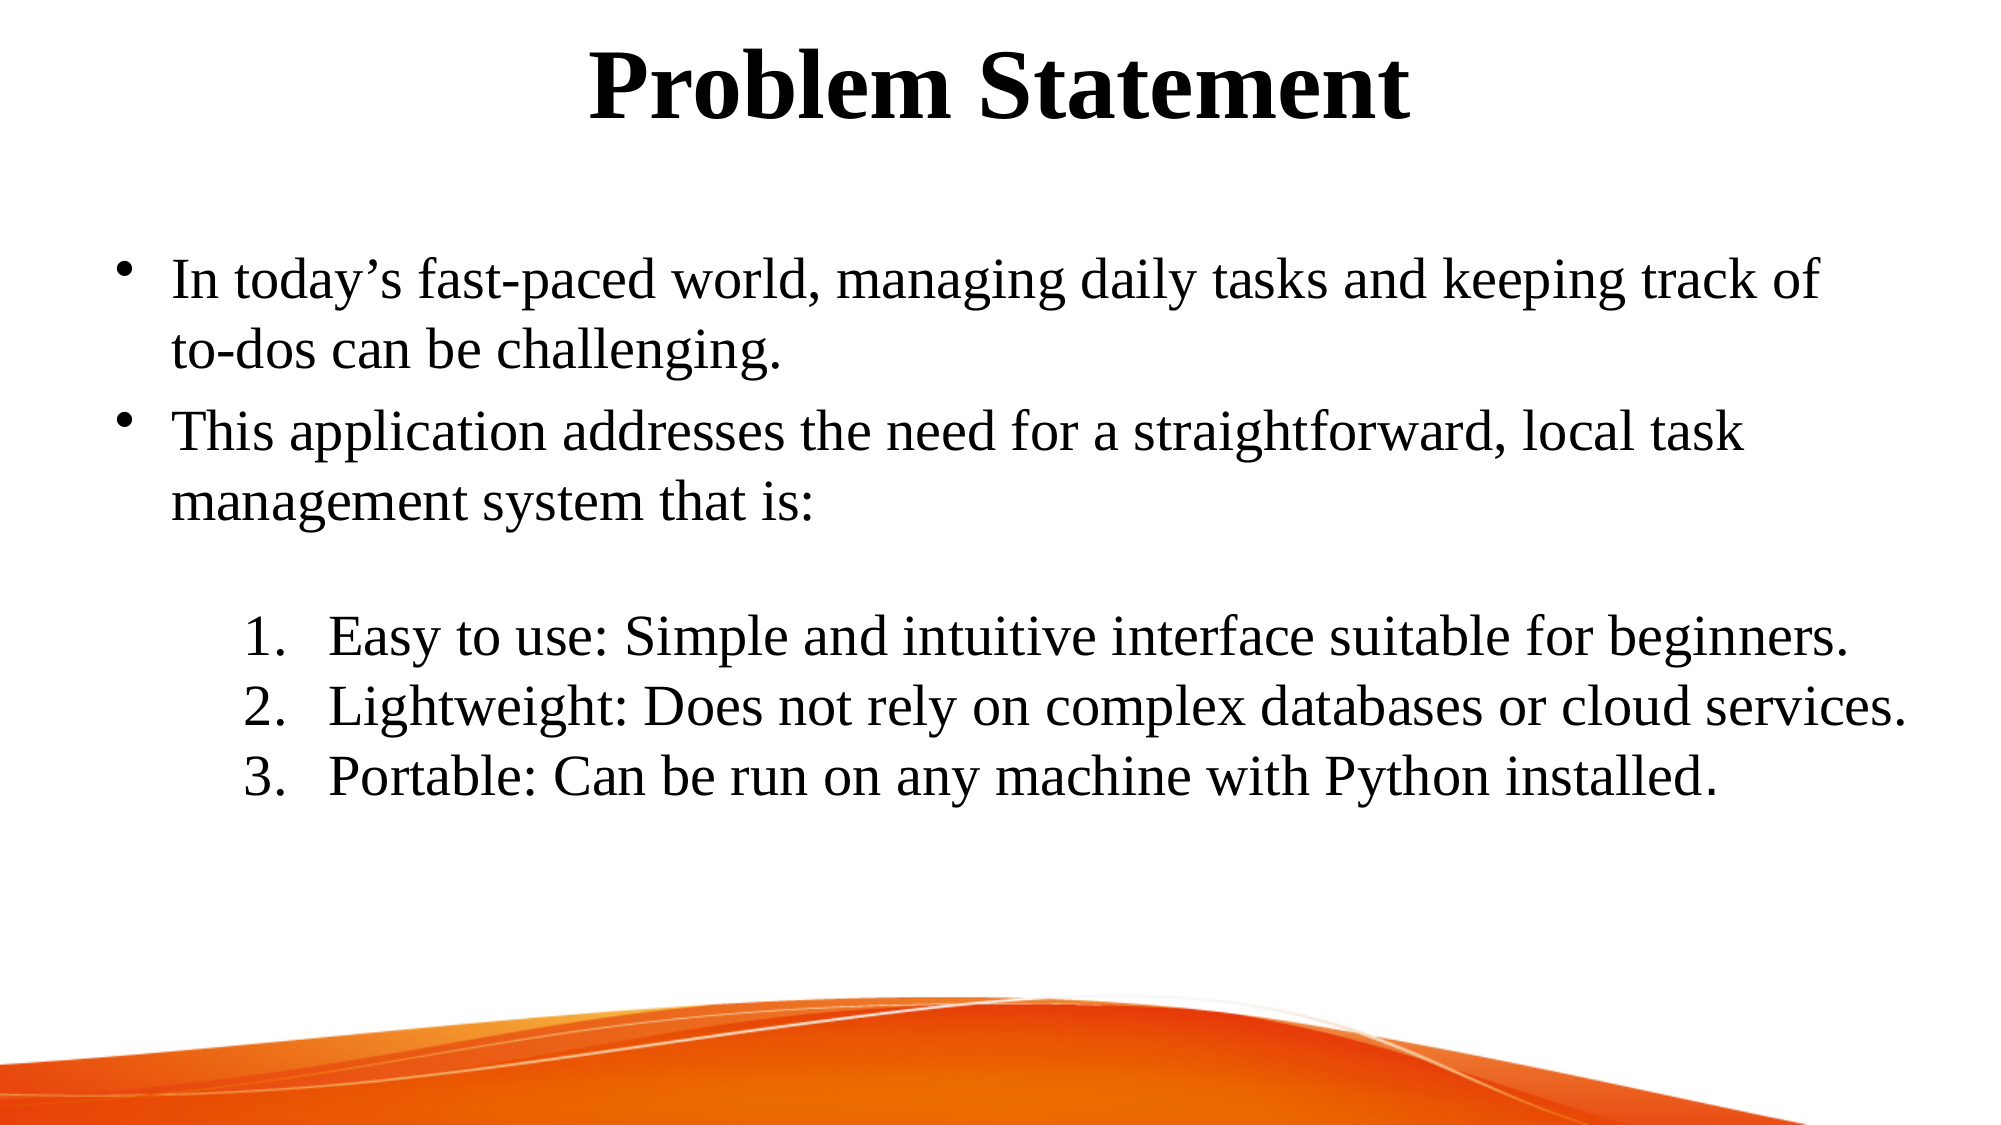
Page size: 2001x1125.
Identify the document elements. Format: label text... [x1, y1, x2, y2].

title Problem Statement [99, 30, 1901, 127]
picture [0, 0, 2000, 1125]
list In today’s fast-paced world, managing daily tasks and keeping track of to-dos can be challenging. This application addresses the need for a straightforward, local task management system that is: [99, 232, 1901, 1046]
text_box Easy to use: Simple and intuitive interface suitable for beginners. Lightweight: Does not rely on complex databases or cloud services. Portable: Can be run on any machine with Python installed. [229, 589, 1925, 885]
